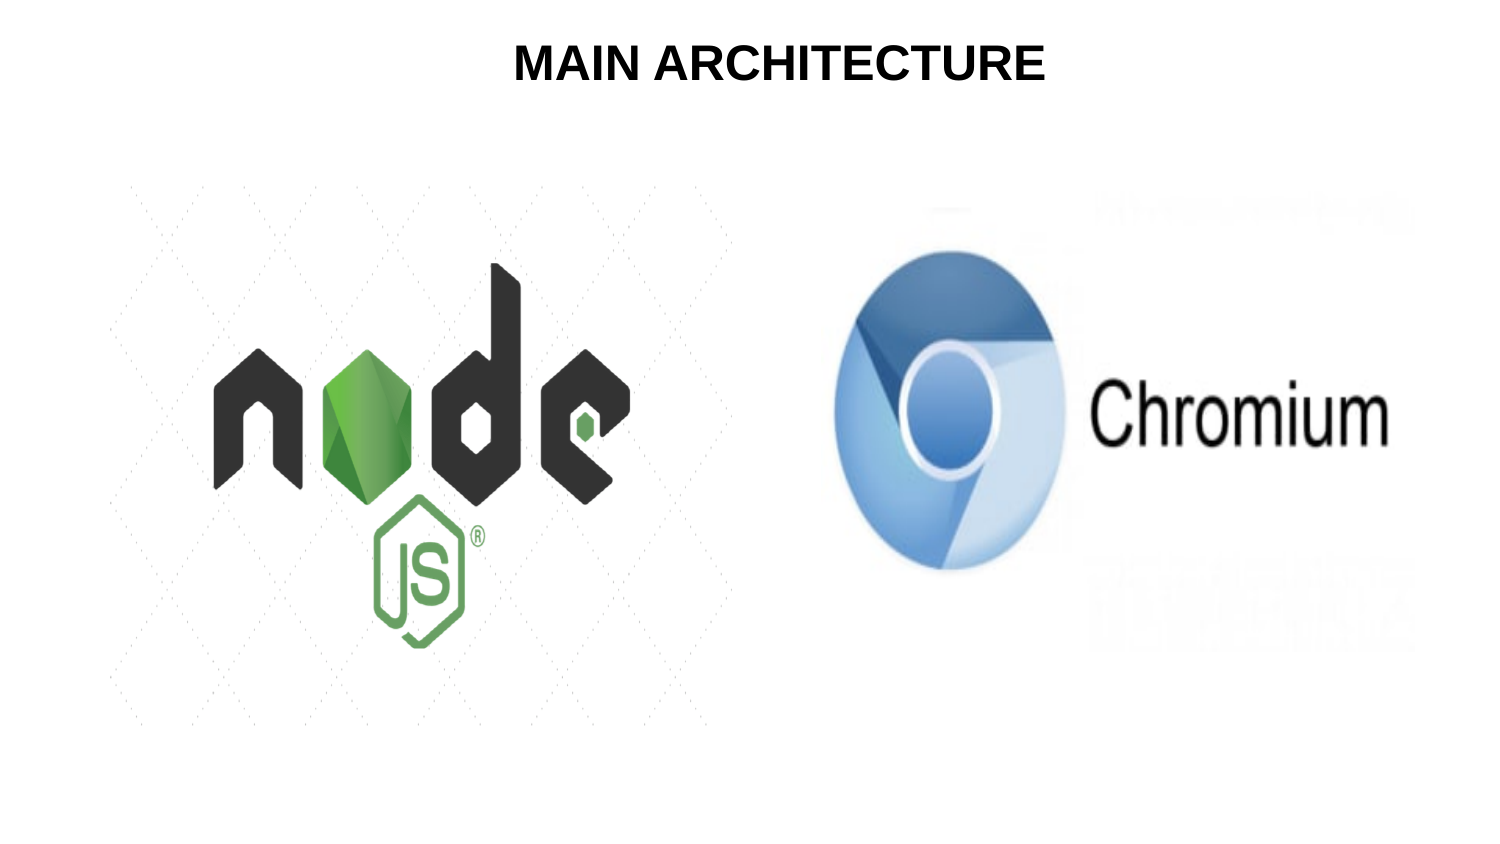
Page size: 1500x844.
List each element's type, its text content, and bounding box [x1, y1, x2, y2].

list MAIN ARCHITECTURE [279, 31, 1243, 123]
picture [110, 185, 733, 726]
list [110, 168, 1415, 782]
picture [820, 191, 1415, 652]
